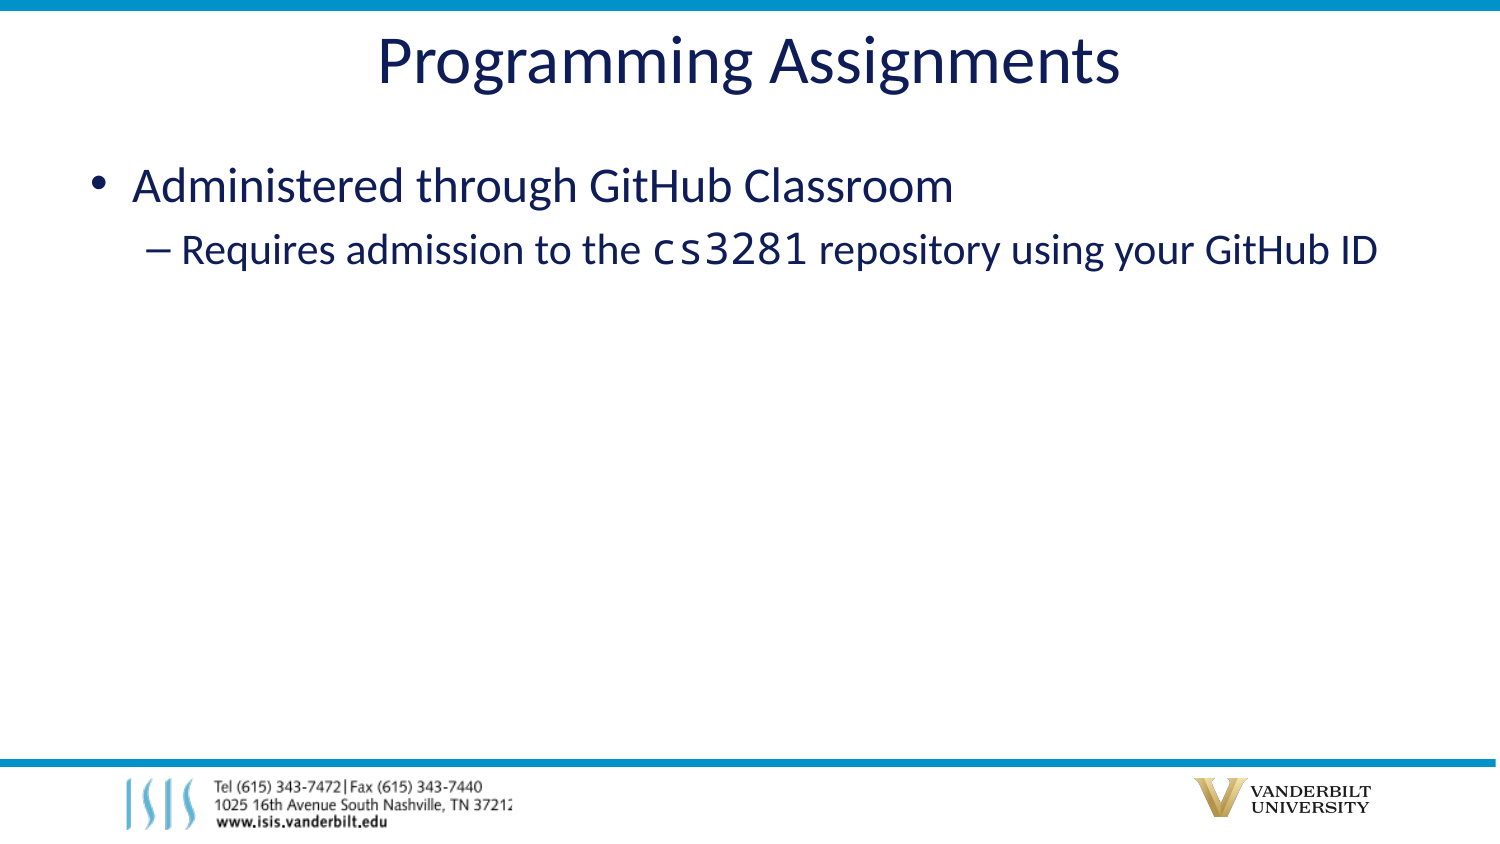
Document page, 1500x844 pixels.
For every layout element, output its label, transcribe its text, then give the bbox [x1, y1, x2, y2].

picture [1194, 778, 1371, 817]
title Programming Assignments [75, 19, 1425, 114]
list Administered through GitHub Classroom Requires admission to the cs3281 repository using your GitHub ID [75, 144, 1425, 702]
